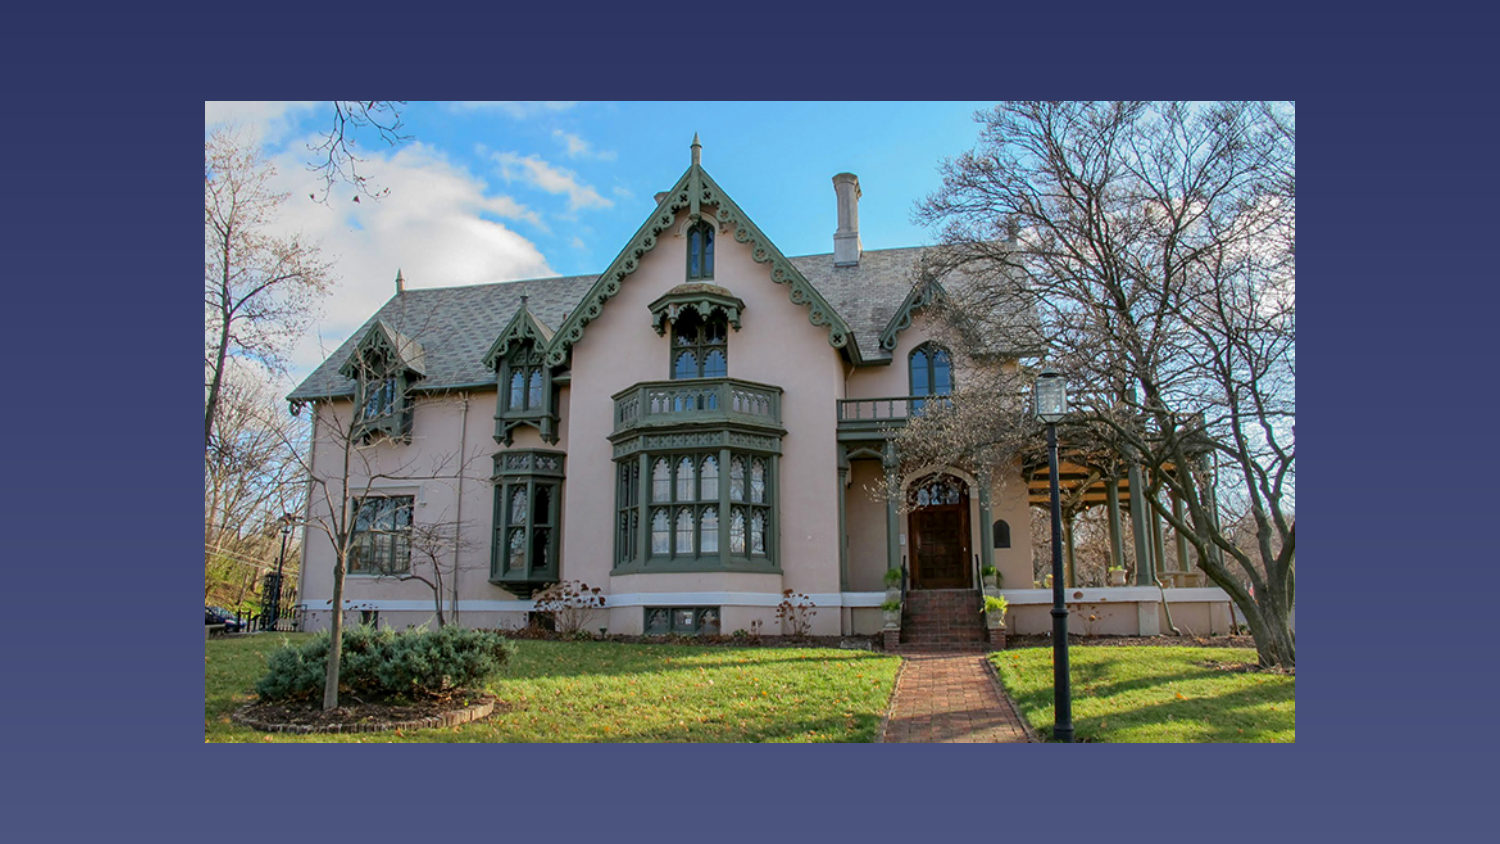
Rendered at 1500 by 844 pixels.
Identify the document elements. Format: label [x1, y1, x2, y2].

picture [205, 101, 1295, 743]
